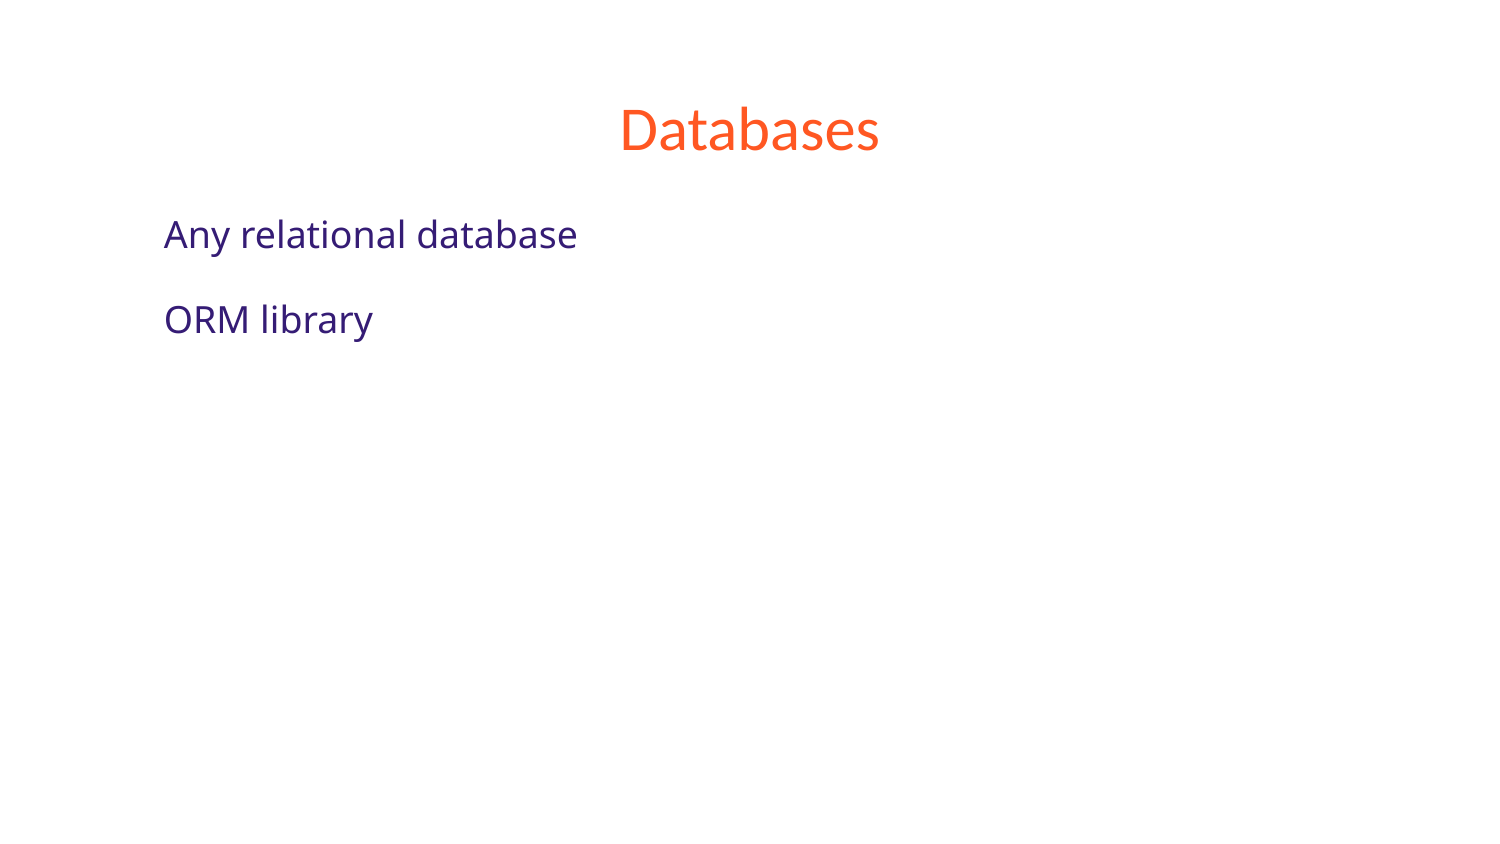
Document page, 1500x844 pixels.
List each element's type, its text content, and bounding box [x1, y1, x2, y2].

title Databases [51, 72, 1449, 167]
list Any relational database ORM library [148, 189, 1350, 750]
